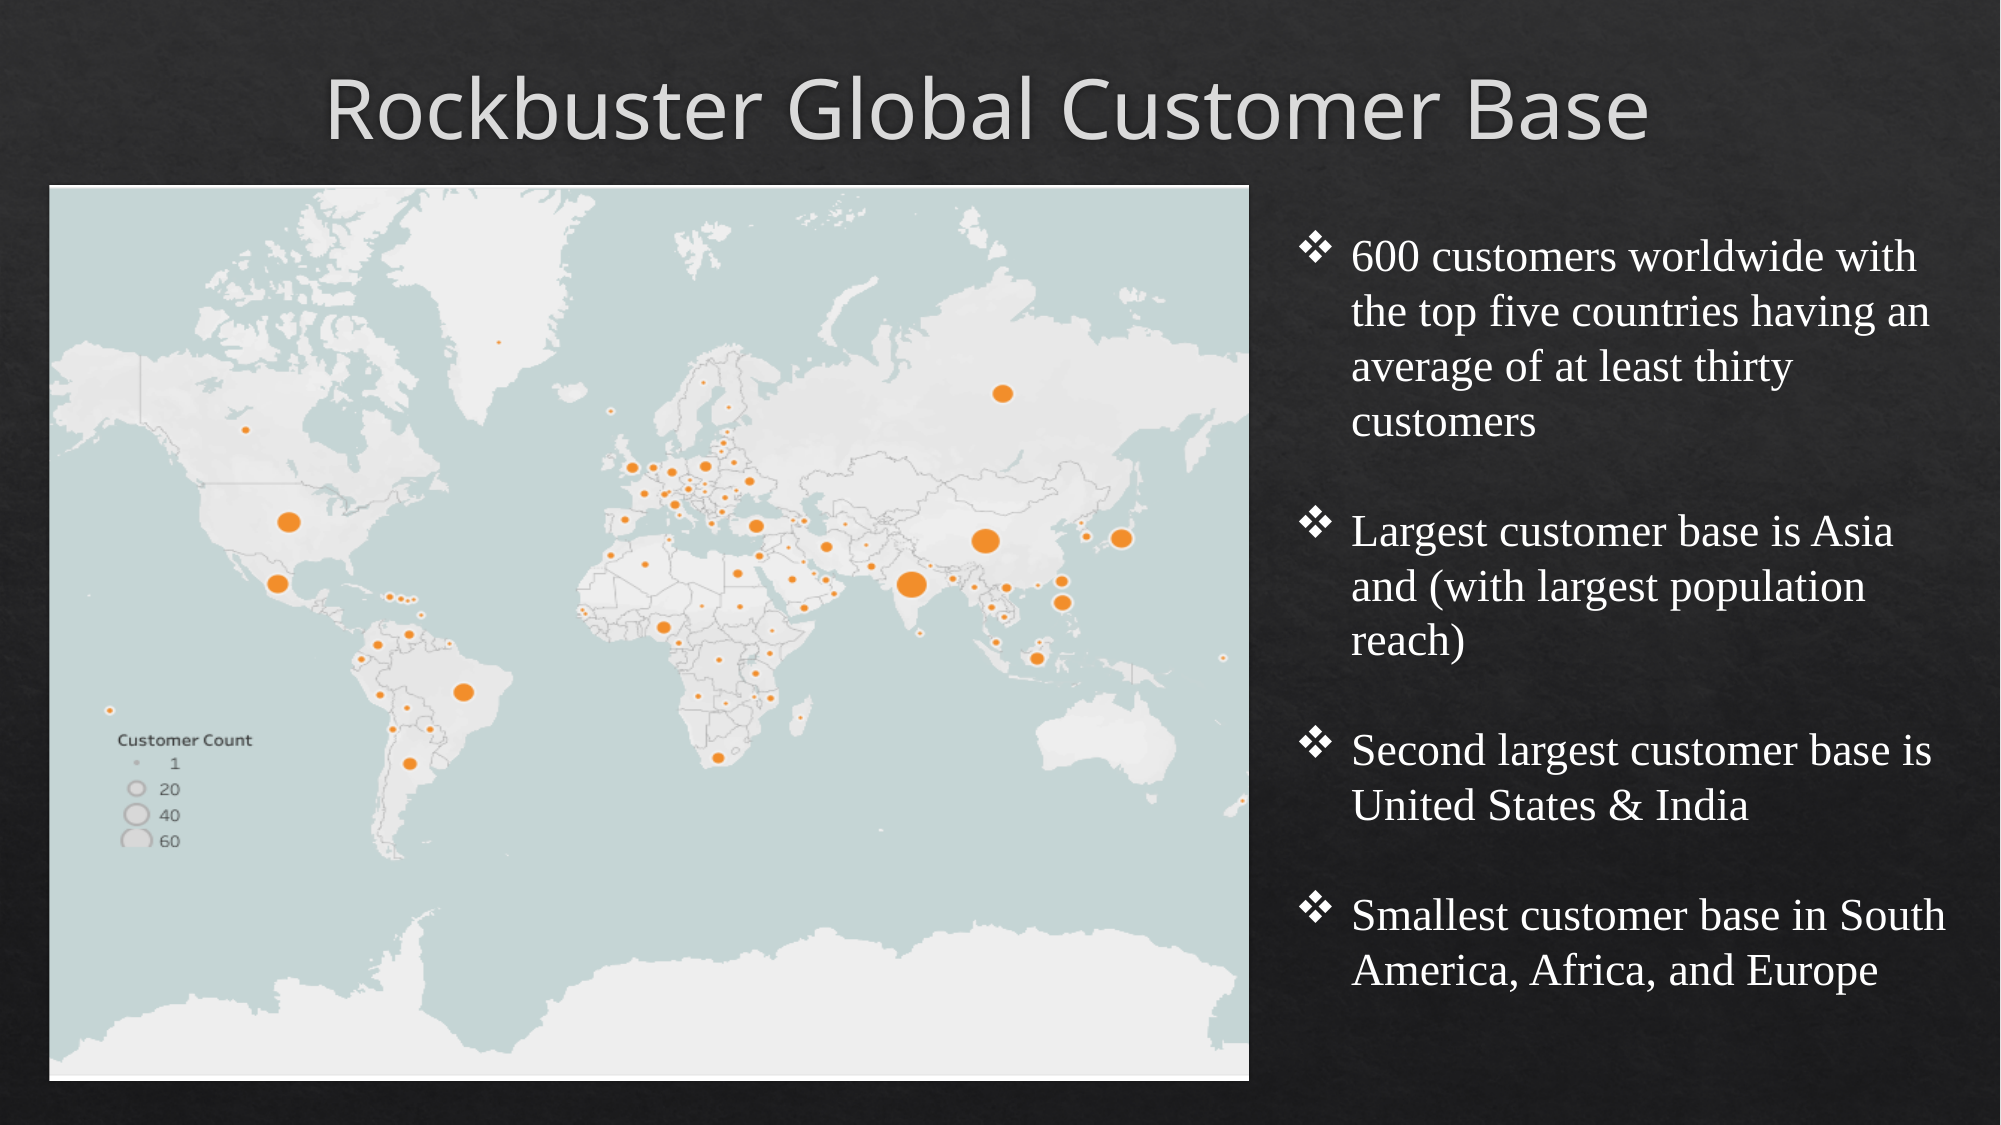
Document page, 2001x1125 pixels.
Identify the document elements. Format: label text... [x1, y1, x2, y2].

text_box 600 customers worldwide with the top five countries having an average of at least thirty customers Largest customer base is Asia and (with largest population reach) Second largest customer base is United States & India Smallest customer base in South America, Africa, and Europe [1280, 217, 1966, 1003]
title Rockbuster Global Customer Base [138, 26, 1838, 186]
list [49, 185, 1250, 1081]
